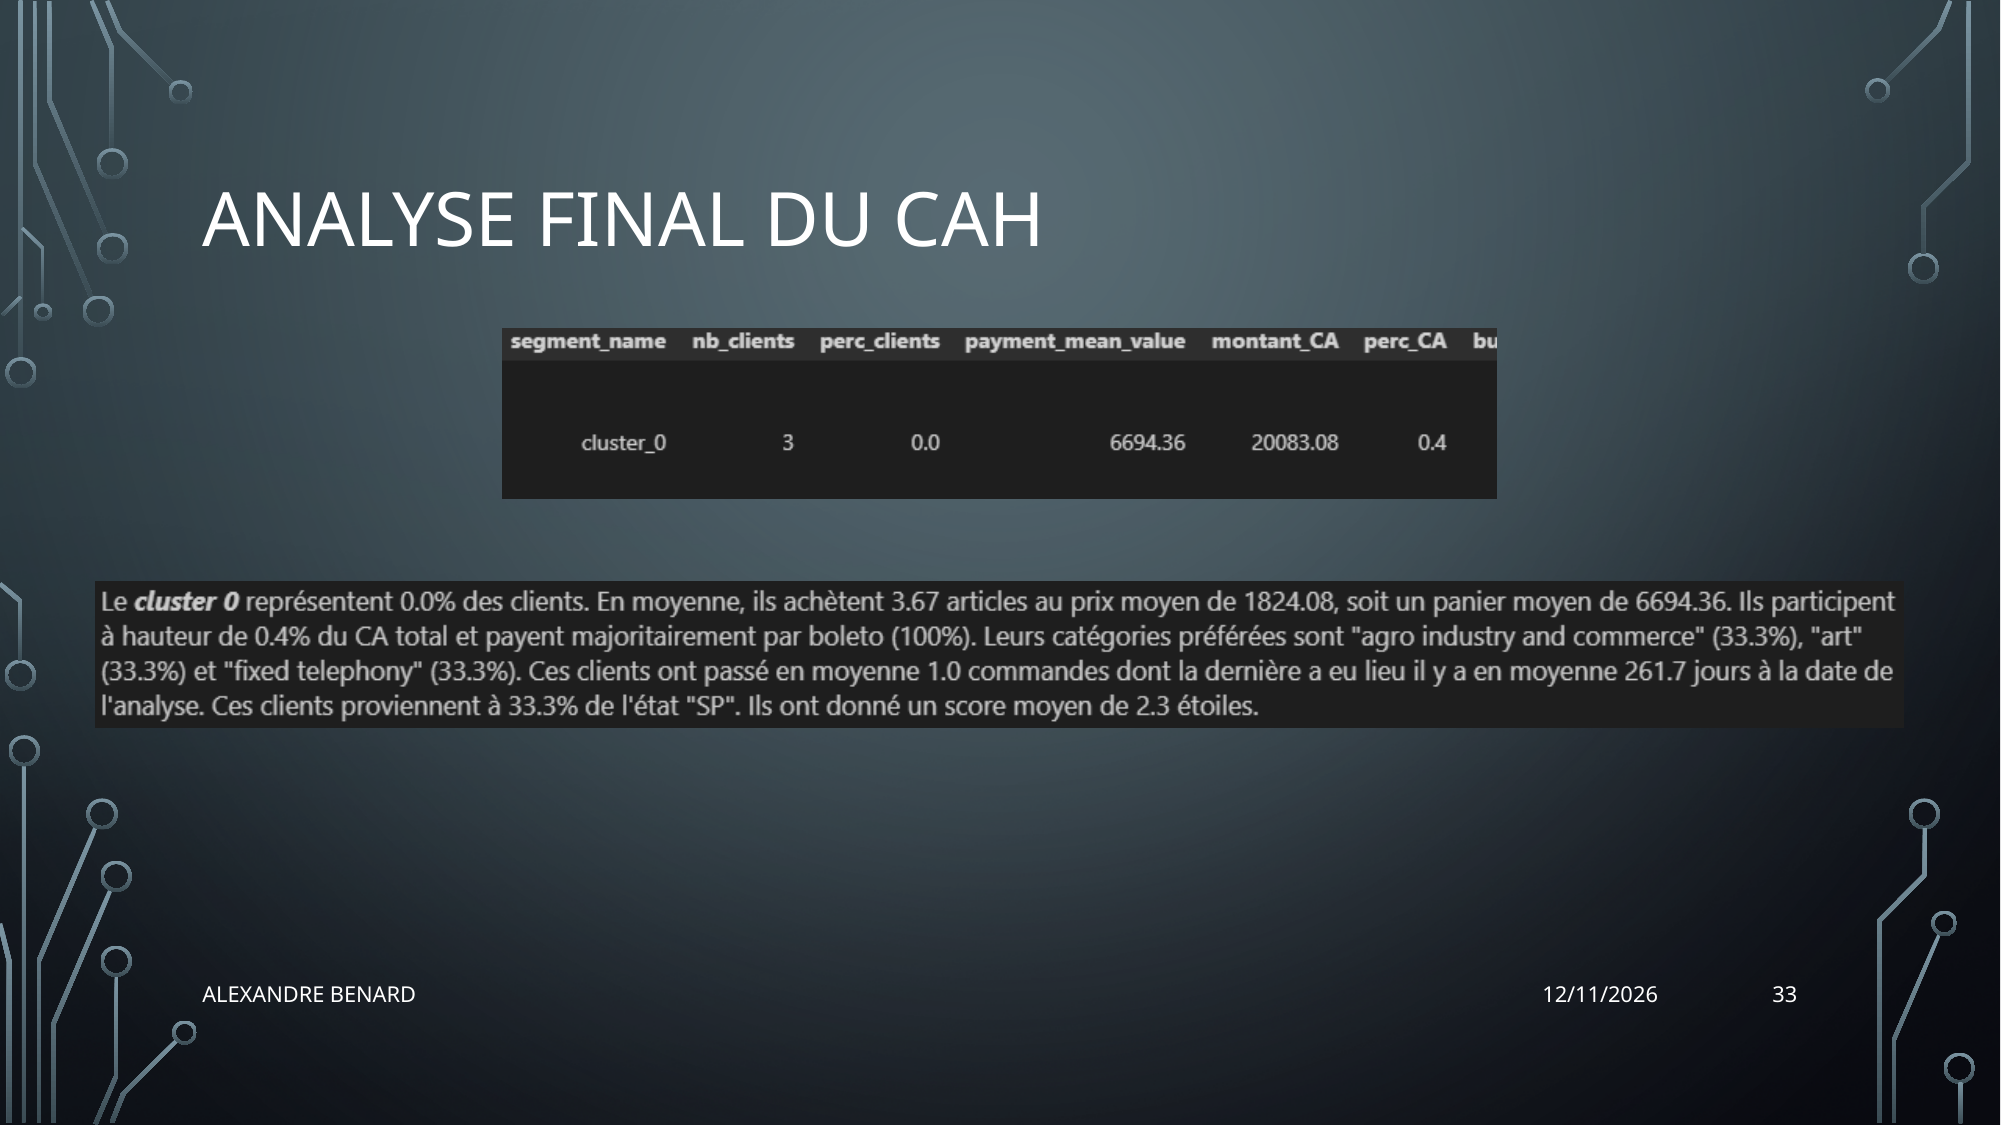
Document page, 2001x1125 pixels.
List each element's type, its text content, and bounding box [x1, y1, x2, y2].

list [502, 328, 1497, 500]
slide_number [1223, 965, 1674, 1025]
title Analyse final du CAH [187, 101, 1813, 344]
picture [95, 581, 1905, 728]
footer Alexandre BENARD [187, 965, 1211, 1025]
slide_number 33 [1685, 965, 1813, 1025]
